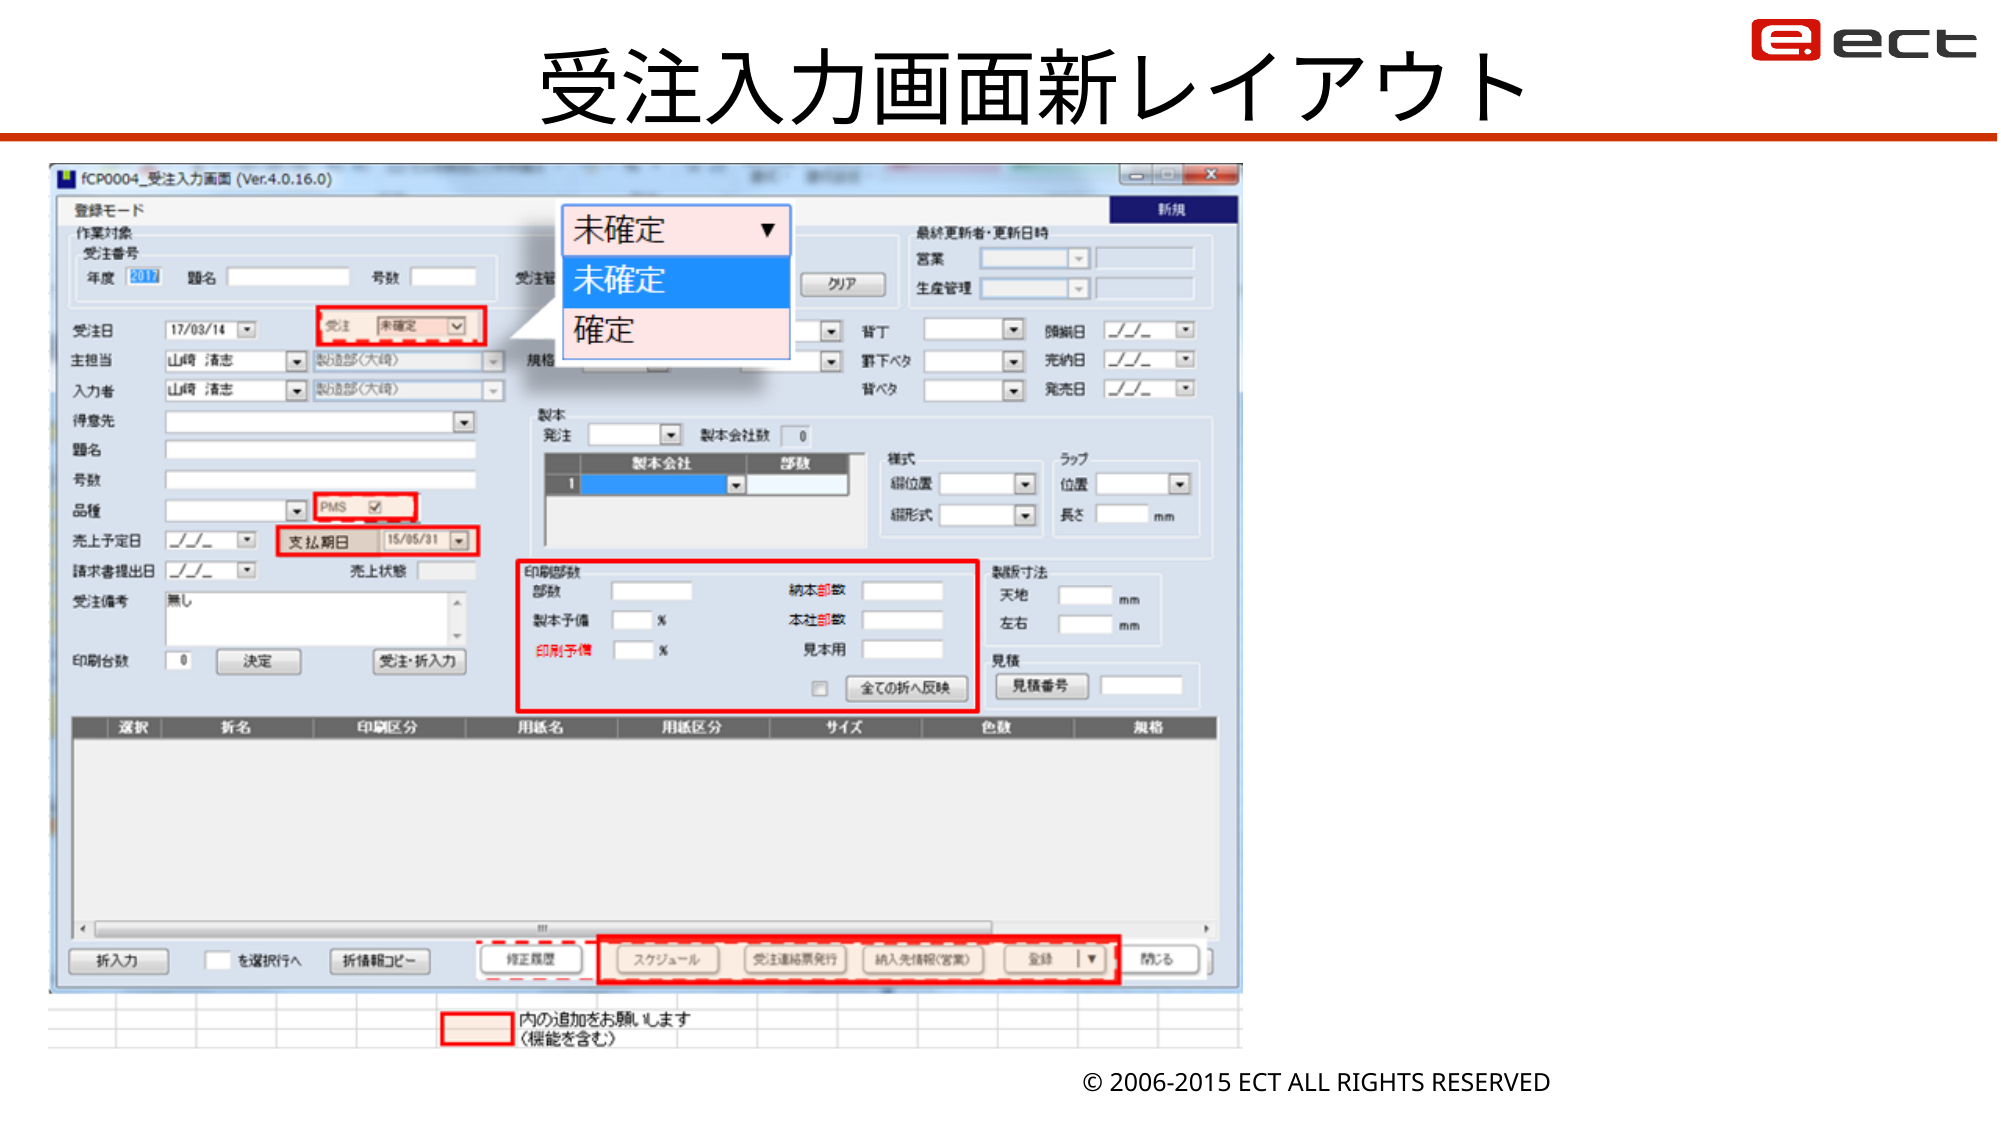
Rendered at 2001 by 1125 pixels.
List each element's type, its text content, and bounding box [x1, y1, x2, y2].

picture [48, 163, 1243, 1052]
title 受注入力画面新レイアウト [338, 45, 1736, 126]
picture [1751, 19, 1977, 61]
